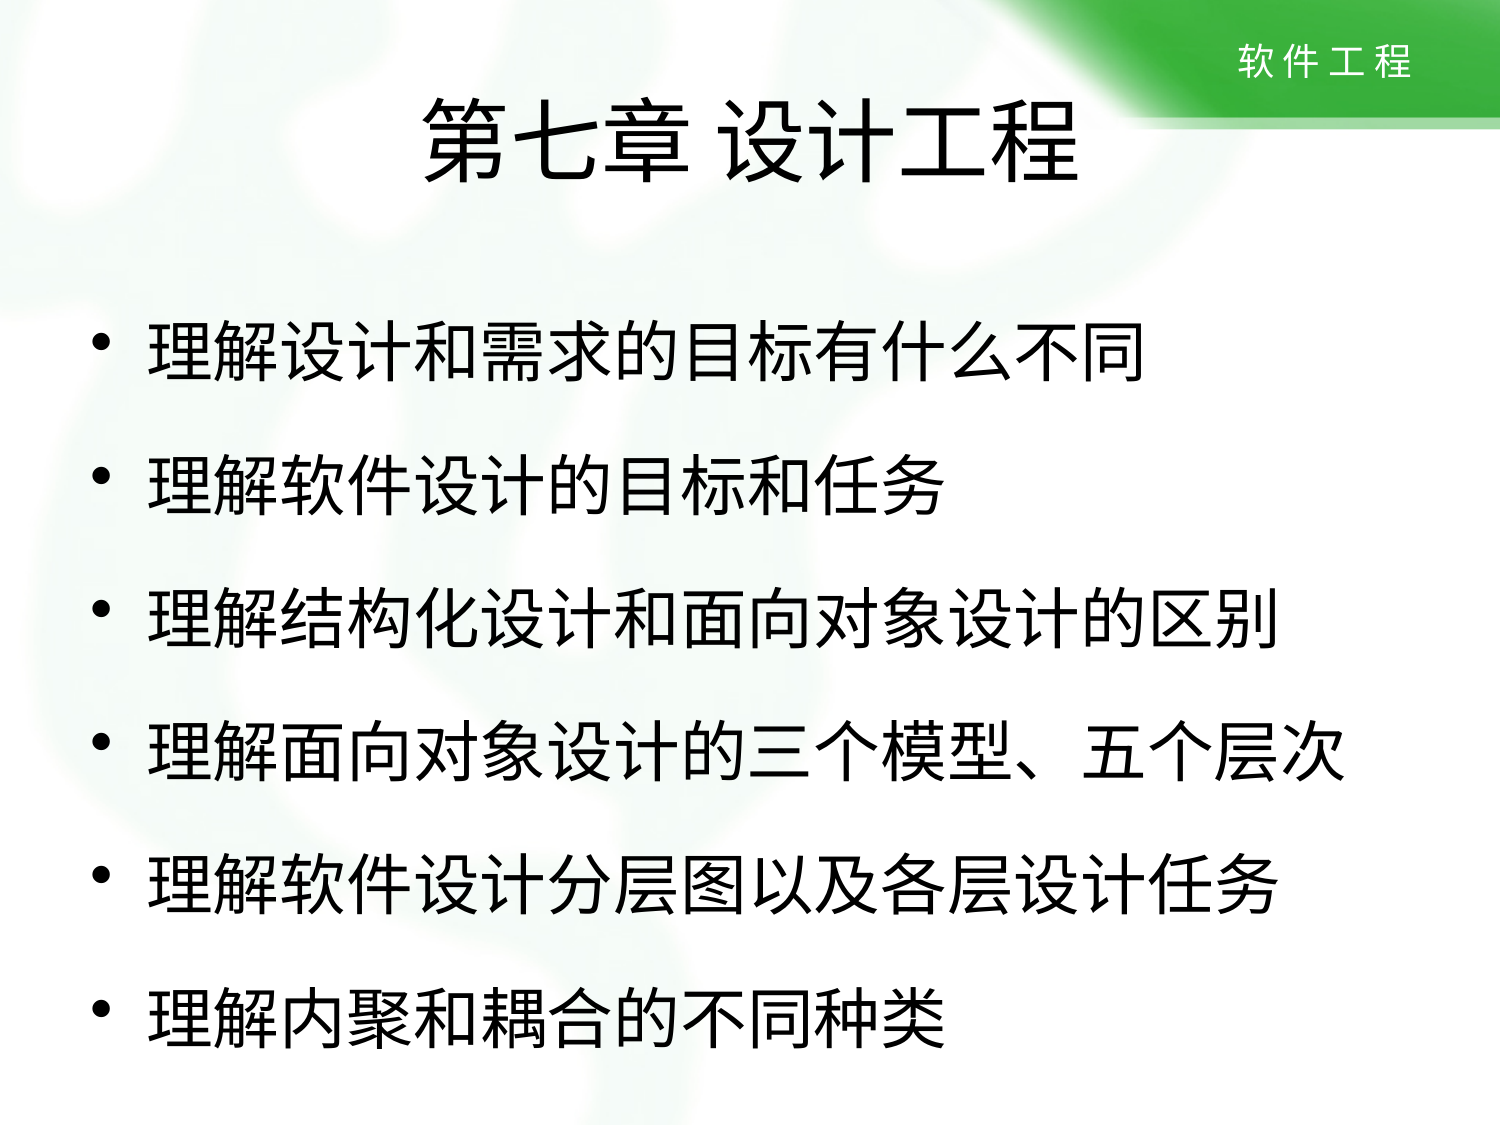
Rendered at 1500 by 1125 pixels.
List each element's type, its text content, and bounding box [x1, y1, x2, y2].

title 第七章 设计工程 [75, 45, 1425, 233]
picture [0, 0, 1500, 1125]
list 理解设计和需求的目标有什么不同 理解软件设计的目标和任务 理解结构化设计和面向对象设计的区别 理解面向对象设计的三个模型、五个层次 理解软件设计分层图以及各层设计任务 理解内聚和耦合的不同种类 [75, 262, 1425, 1005]
